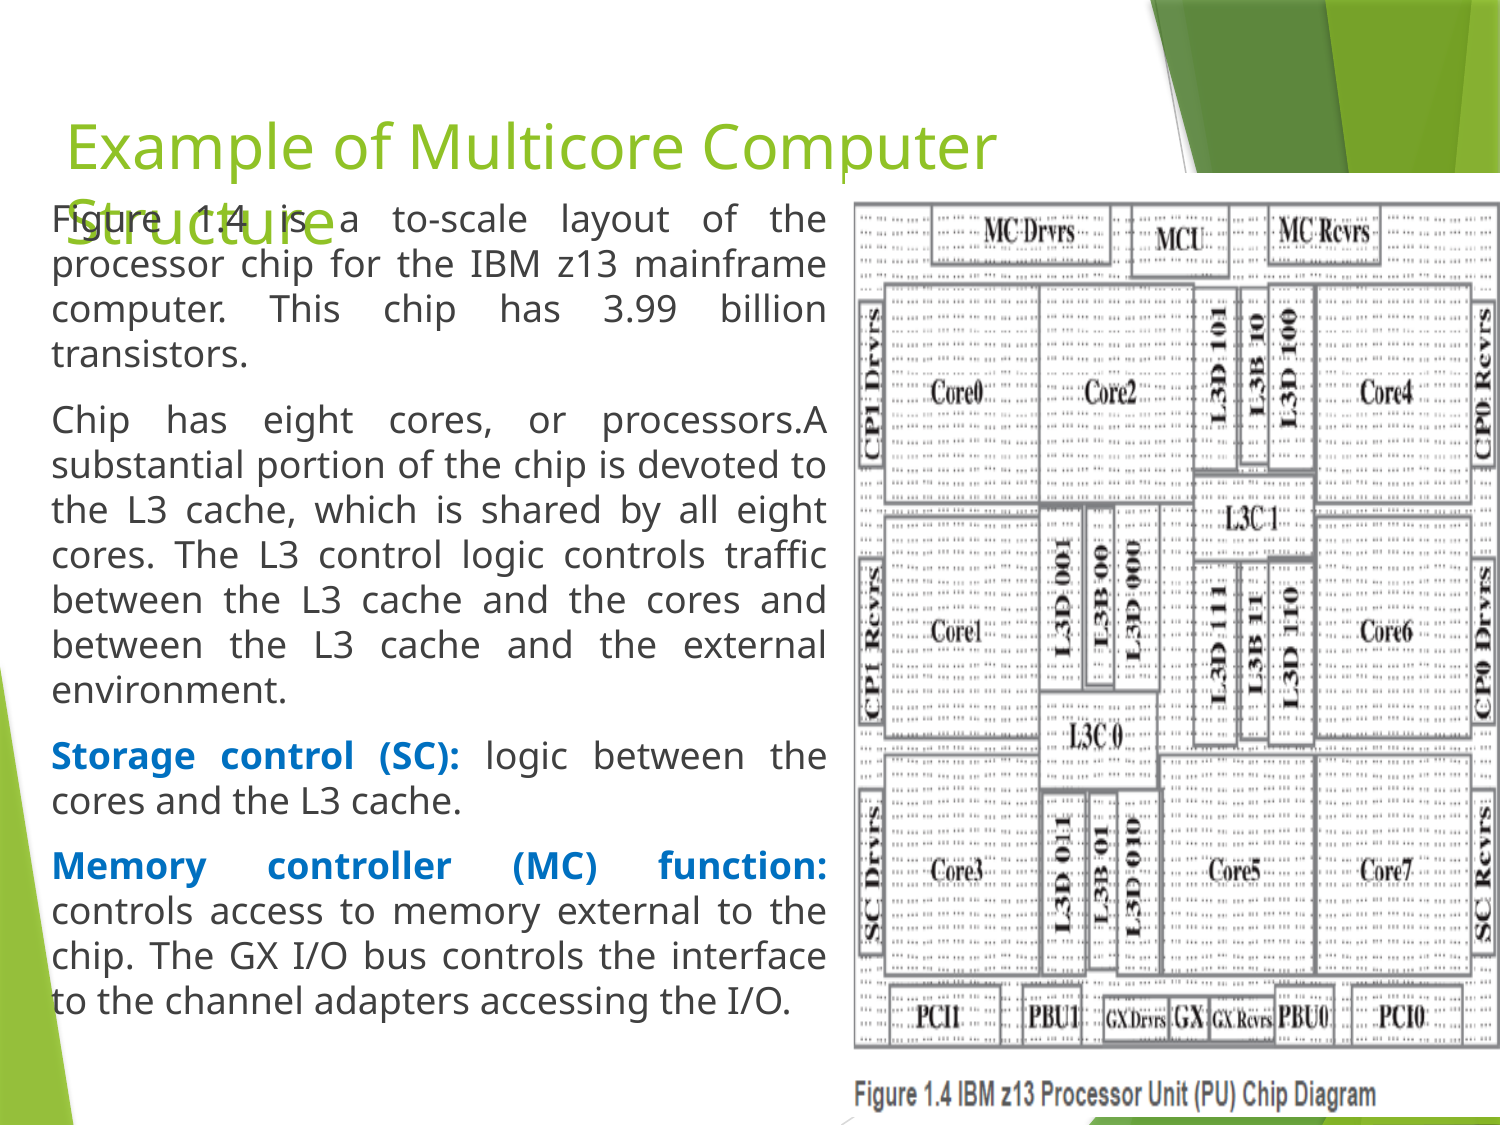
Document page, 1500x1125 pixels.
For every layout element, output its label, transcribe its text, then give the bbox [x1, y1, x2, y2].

list Figure 1.4 is a to-scale layout of the processor chip for the IBM z13 mainframe computer. This chip has 3.99 billion transistors. Chip has eight cores, or processors.A substantial portion of the chip is devoted to the L3 cache, which is shared by all eight cores. The L3 control logic controls traffic between the L3 cache and the cores and between the L3 cache and the external environment. Storage control (SC): logic between the cores and the L3 cache. Memory controller (MC) function: controls access to memory external to the chip. The GX I/O bus controls the interface to the channel adapters accessing the I/O. [36, 187, 840, 664]
picture [845, 172, 1500, 1118]
title Example of Multicore Computer Structure [50, 99, 1278, 187]
